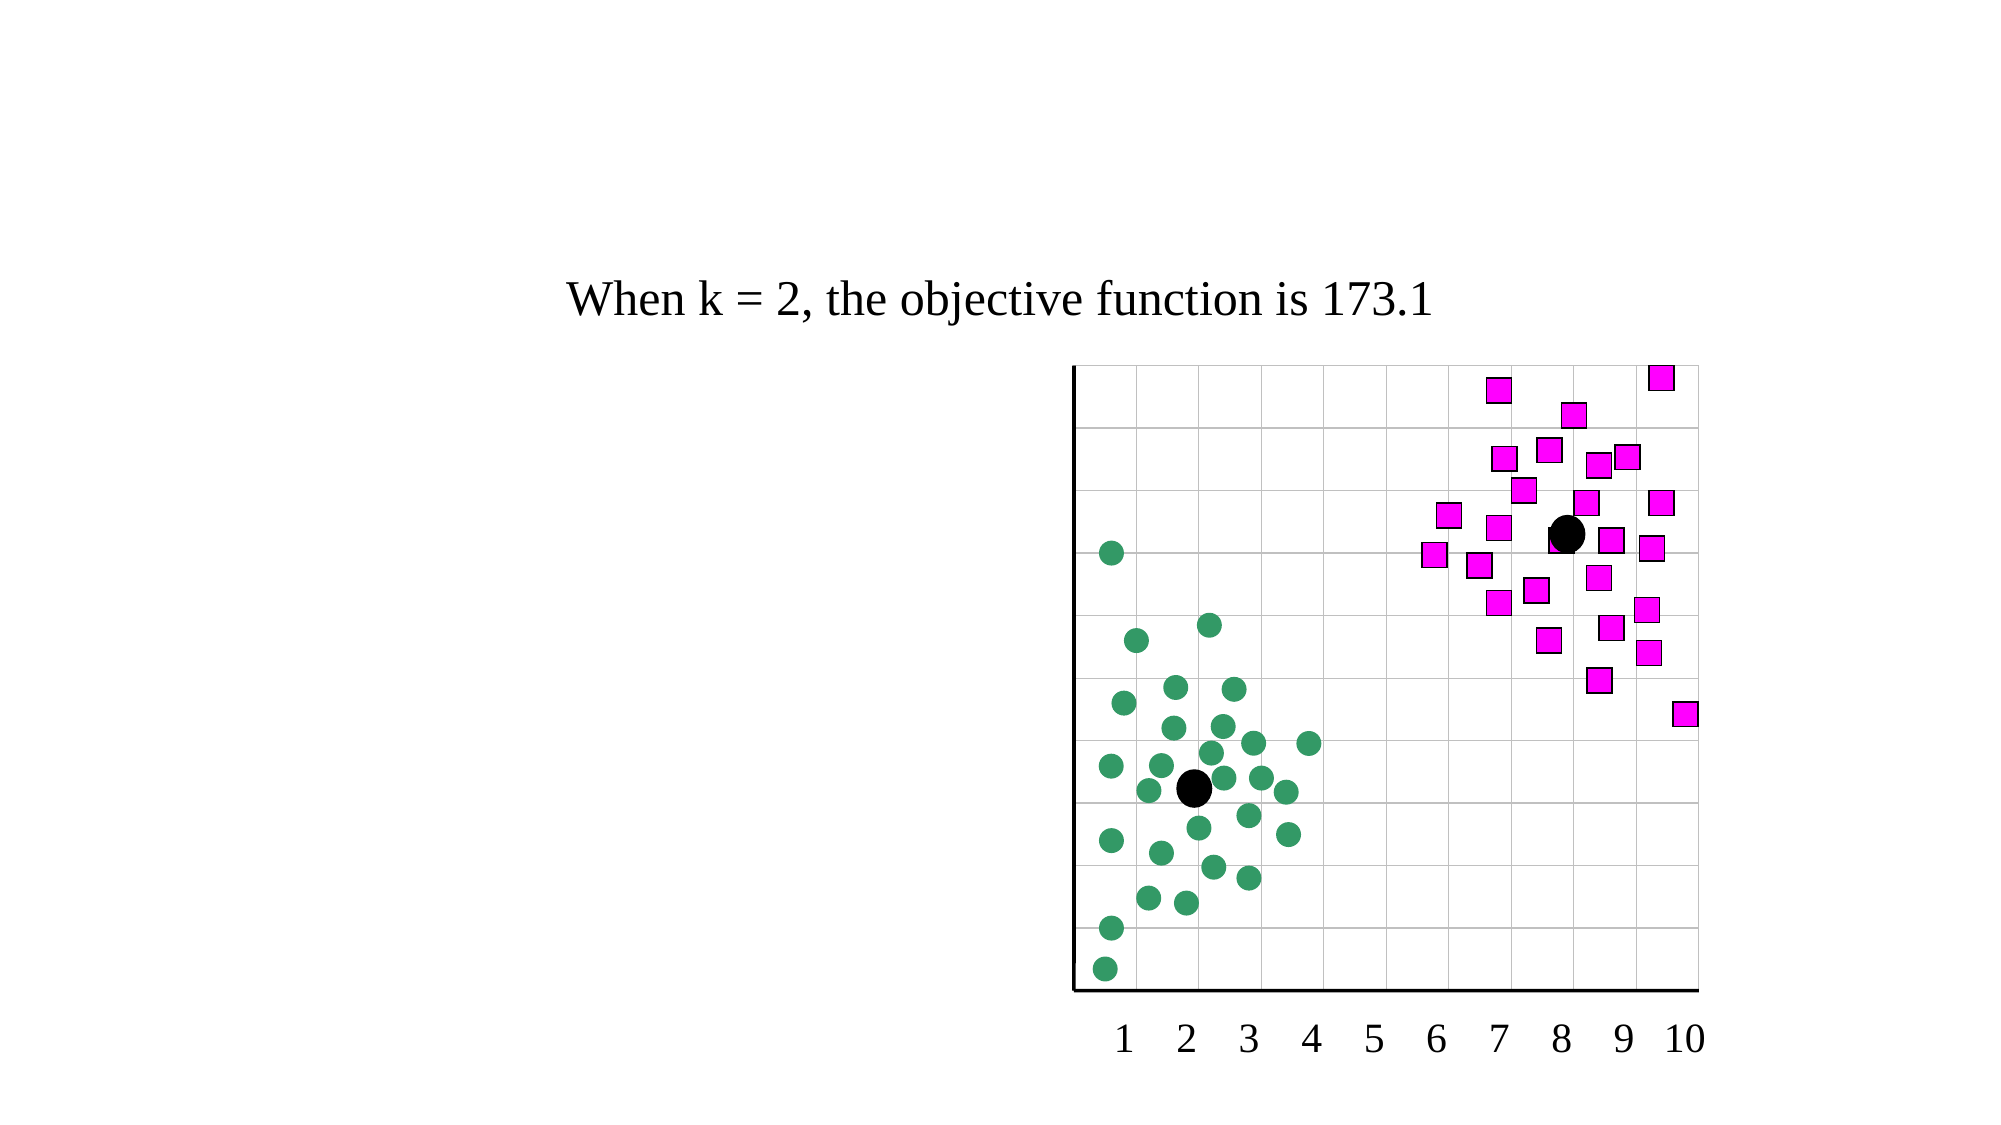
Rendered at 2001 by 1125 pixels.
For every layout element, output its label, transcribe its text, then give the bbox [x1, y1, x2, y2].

text_box [1074, 428, 1136, 491]
text_box [1198, 803, 1261, 866]
text_box [1163, 675, 1189, 700]
text_box [1386, 365, 1448, 428]
text_box [1098, 540, 1124, 566]
text_box [1537, 437, 1563, 463]
text_box [1586, 565, 1612, 591]
text_box [1236, 865, 1262, 891]
text_box [1198, 679, 1261, 741]
text_box [1198, 365, 1261, 428]
text_box [1196, 612, 1222, 638]
text_box [1586, 668, 1612, 694]
text_box [1511, 553, 1573, 616]
text_box [1136, 885, 1162, 911]
text_box [1261, 928, 1323, 990]
text_box [1573, 803, 1636, 866]
text_box [1573, 365, 1636, 428]
text_box [1221, 676, 1247, 702]
text_box [1549, 514, 1586, 554]
text_box [1573, 928, 1636, 990]
text_box [1323, 679, 1386, 741]
text_box [1486, 515, 1512, 541]
text_box [1561, 403, 1587, 429]
text_box [1486, 590, 1512, 616]
text_box [1296, 730, 1322, 756]
text_box [1261, 679, 1323, 741]
text_box [1323, 428, 1386, 491]
text_box [1323, 741, 1386, 803]
text_box [1098, 915, 1124, 941]
text_box [1323, 553, 1386, 616]
text_box [1323, 803, 1386, 866]
text_box [1466, 553, 1492, 579]
text_box [1136, 778, 1162, 804]
text_box [1573, 679, 1636, 741]
text_box [1573, 490, 1599, 516]
text_box [1098, 828, 1124, 854]
text_box [1211, 765, 1237, 791]
text_box [1598, 615, 1624, 641]
text_box [1636, 616, 1699, 679]
text_box [1074, 553, 1136, 616]
text_box [1636, 553, 1699, 616]
text_box [1186, 815, 1212, 841]
text_box [1074, 866, 1136, 928]
text_box [1074, 679, 1136, 741]
text_box [1386, 803, 1448, 866]
text_box [1323, 491, 1386, 553]
text_box [1639, 536, 1665, 562]
text_box 6 [1411, 1003, 1463, 1068]
text_box [1323, 365, 1386, 428]
text_box [1201, 854, 1227, 880]
text_box [1511, 741, 1573, 803]
text_box [1111, 690, 1137, 716]
text_box [1636, 803, 1699, 866]
text_box [1673, 701, 1699, 727]
text_box [1536, 628, 1562, 654]
text_box [1648, 490, 1674, 516]
text_box [1636, 640, 1662, 666]
text_box [1386, 866, 1448, 928]
text_box [1074, 365, 1136, 428]
text_box [1276, 822, 1302, 848]
text_box [1323, 866, 1386, 928]
text_box [1323, 928, 1386, 990]
text_box [1615, 444, 1641, 470]
text_box [1261, 428, 1323, 491]
text_box [1573, 616, 1636, 679]
text_box [1136, 866, 1198, 928]
text_box [1511, 365, 1573, 428]
text_box [1136, 803, 1198, 866]
text_box 7 [1474, 1003, 1525, 1068]
text_box [1511, 428, 1573, 491]
text_box [1261, 803, 1323, 866]
text_box [1573, 428, 1636, 491]
text_box [1236, 803, 1262, 829]
text_box [1261, 741, 1323, 803]
text_box [1448, 866, 1511, 928]
text_box [1636, 928, 1699, 990]
text_box [1448, 365, 1511, 428]
text_box [1448, 803, 1511, 866]
text_box [1511, 866, 1573, 928]
text_box [1386, 928, 1448, 990]
text_box [1198, 616, 1261, 679]
text_box [1386, 616, 1448, 679]
text_box [1491, 446, 1517, 472]
text_box [1074, 928, 1136, 990]
text_box 3 [1224, 1003, 1275, 1068]
text_box [1261, 365, 1323, 428]
text_box [1448, 428, 1511, 491]
text_box [1573, 553, 1636, 616]
text_box [1386, 679, 1448, 741]
text_box [1176, 769, 1213, 808]
text_box [1648, 365, 1674, 391]
text_box [1198, 866, 1261, 928]
text_box 4 [1286, 1003, 1338, 1068]
text_box [1573, 741, 1636, 803]
text_box [1511, 679, 1573, 741]
text_box [1448, 679, 1511, 741]
text_box [1248, 765, 1274, 791]
text_box When k = 2, the objective function is 173.1 [538, 258, 1449, 333]
text_box [1136, 491, 1198, 553]
text_box [1136, 428, 1198, 491]
text_box [1074, 616, 1136, 679]
text_box [1123, 628, 1149, 654]
text_box [1386, 741, 1448, 803]
text_box [1136, 553, 1198, 616]
text_box [1448, 553, 1511, 616]
text_box [1523, 578, 1549, 604]
text_box [1261, 491, 1323, 553]
text_box [1273, 779, 1299, 805]
text_box [1448, 616, 1511, 679]
text_box [1092, 956, 1118, 982]
text_box [1173, 890, 1199, 916]
text_box [1386, 553, 1448, 616]
text_box [1636, 741, 1699, 803]
text_box [1136, 928, 1198, 990]
text_box [1136, 365, 1198, 428]
text_box [1198, 741, 1261, 803]
text_box [1448, 491, 1511, 553]
text_box 5 [1348, 1003, 1400, 1068]
text_box [1198, 740, 1224, 766]
text_box [1198, 428, 1261, 491]
text_box 1 [1099, 1003, 1150, 1068]
text_box 9 [1599, 1003, 1648, 1068]
text_box [1511, 803, 1573, 866]
text_box [1511, 928, 1573, 990]
text_box [1148, 840, 1174, 866]
text_box [1148, 753, 1174, 779]
text_box [1241, 730, 1267, 756]
text_box [1386, 428, 1448, 491]
text_box 2 [1161, 1003, 1213, 1068]
text_box [1074, 741, 1136, 803]
text_box [1548, 528, 1564, 554]
text_box [1636, 365, 1699, 428]
text_box 8 [1536, 1003, 1588, 1068]
text_box [1634, 597, 1660, 623]
text_box [1511, 478, 1537, 504]
text_box [1636, 679, 1699, 741]
text_box [1511, 491, 1573, 553]
text_box [1074, 491, 1136, 553]
text_box [1574, 491, 1636, 553]
text_box [1573, 866, 1636, 928]
text_box [1161, 715, 1187, 741]
text_box [1261, 553, 1323, 616]
text_box [1598, 528, 1624, 554]
text_box 10 [1648, 1003, 1721, 1068]
text_box [1636, 491, 1699, 553]
text_box [1098, 753, 1124, 779]
text_box [1074, 803, 1136, 866]
text_box [1261, 866, 1323, 928]
text_box [1448, 928, 1511, 990]
text_box [1136, 741, 1198, 803]
text_box [1323, 616, 1386, 679]
text_box [1636, 428, 1699, 491]
text_box [1136, 616, 1198, 679]
text_box [1198, 928, 1261, 990]
text_box [1421, 542, 1447, 568]
text_box [1436, 503, 1462, 529]
text_box [1198, 491, 1261, 553]
text_box [1261, 616, 1323, 679]
text_box [1198, 553, 1261, 616]
text_box [1586, 453, 1612, 479]
text_box [1386, 491, 1448, 553]
text_box [1636, 866, 1699, 928]
text_box [1136, 679, 1198, 741]
text_box [1448, 741, 1511, 803]
text_box [1210, 714, 1236, 740]
text_box [1486, 378, 1512, 404]
text_box [1511, 616, 1573, 679]
